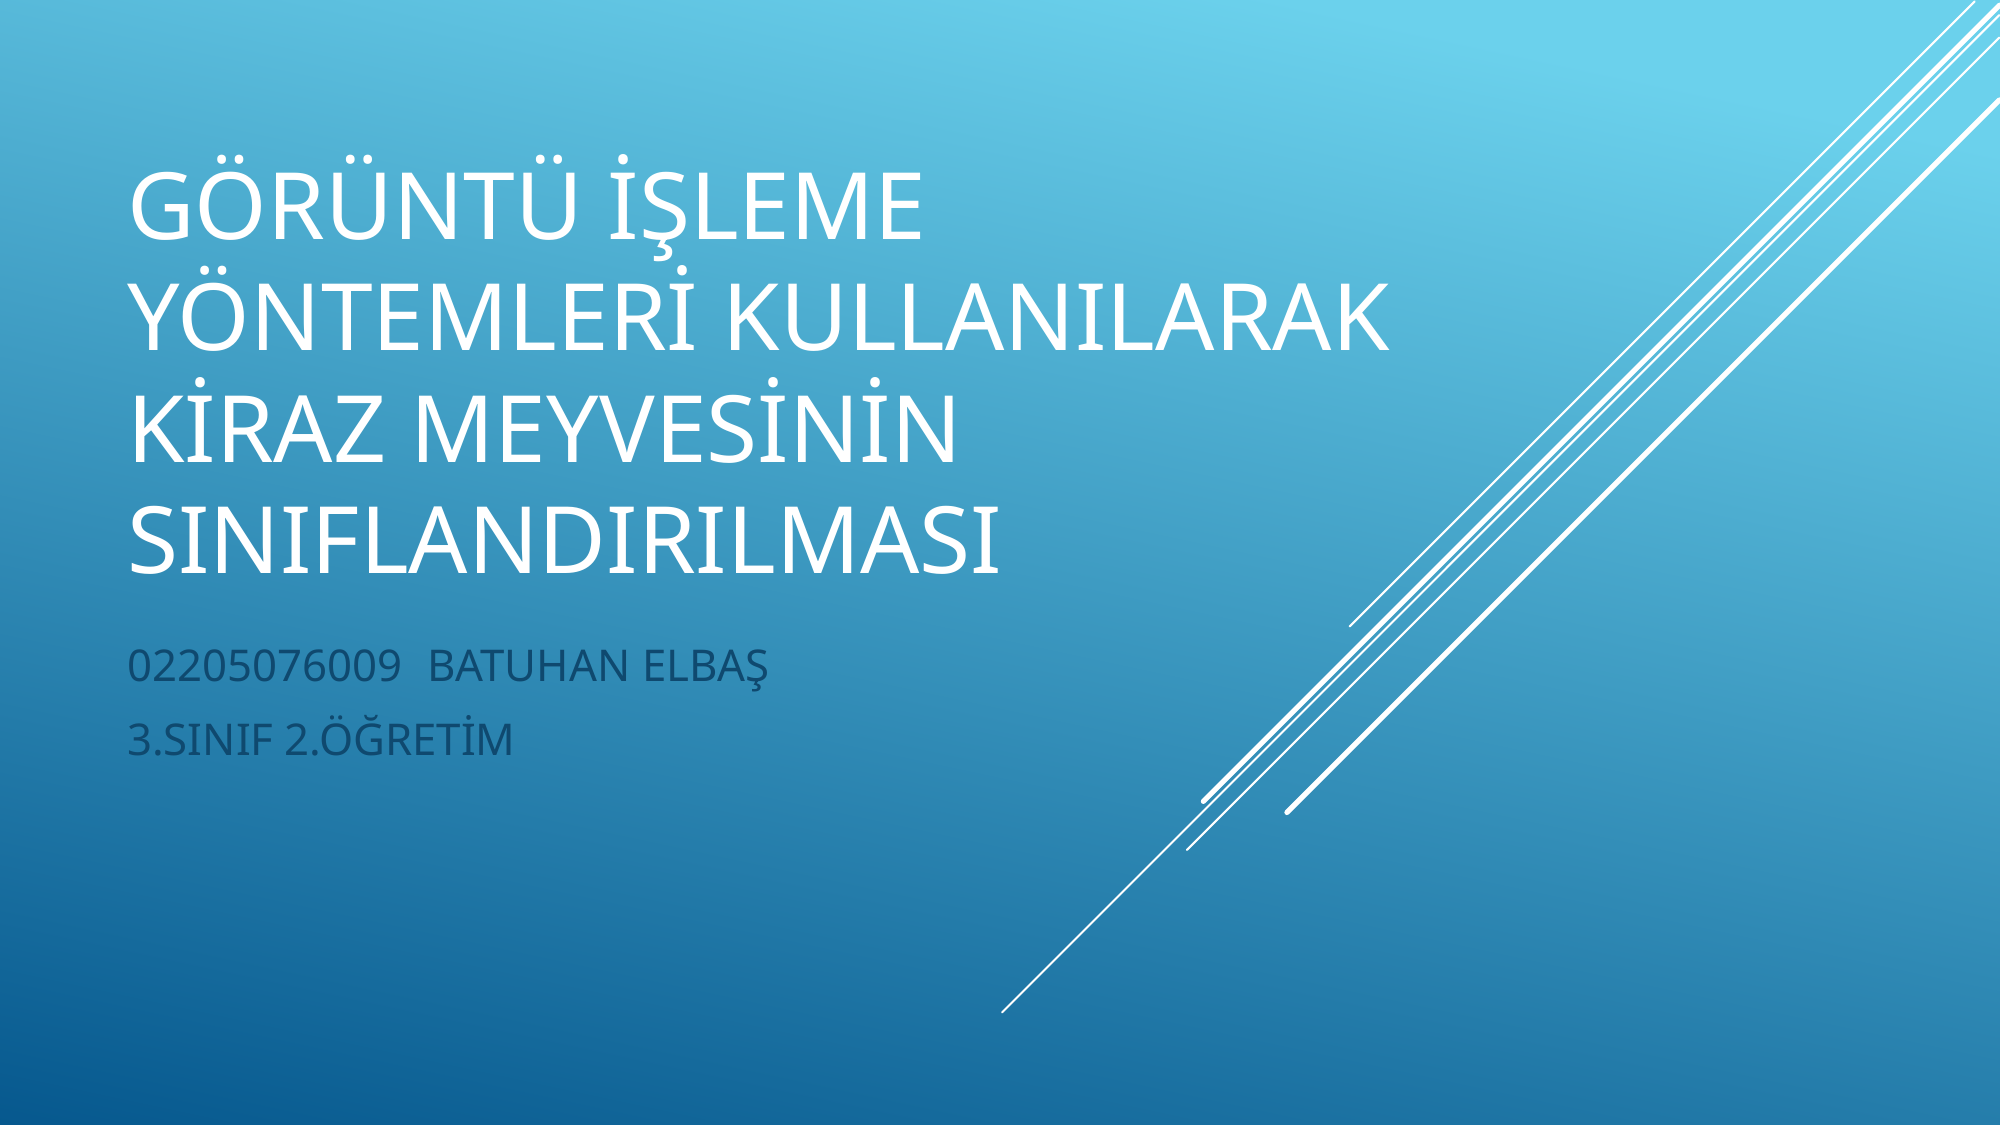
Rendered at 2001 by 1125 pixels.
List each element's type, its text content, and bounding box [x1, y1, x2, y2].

title Görüntü İşleme Yöntemleri Kullanılarak Kiraz Meyvesinin Sınıflandırılması [112, 112, 1425, 600]
subtitle 02205076009 BATUHAN ELBAŞ 3.SINIF 2.ÖĞRETİM [112, 630, 1163, 950]
